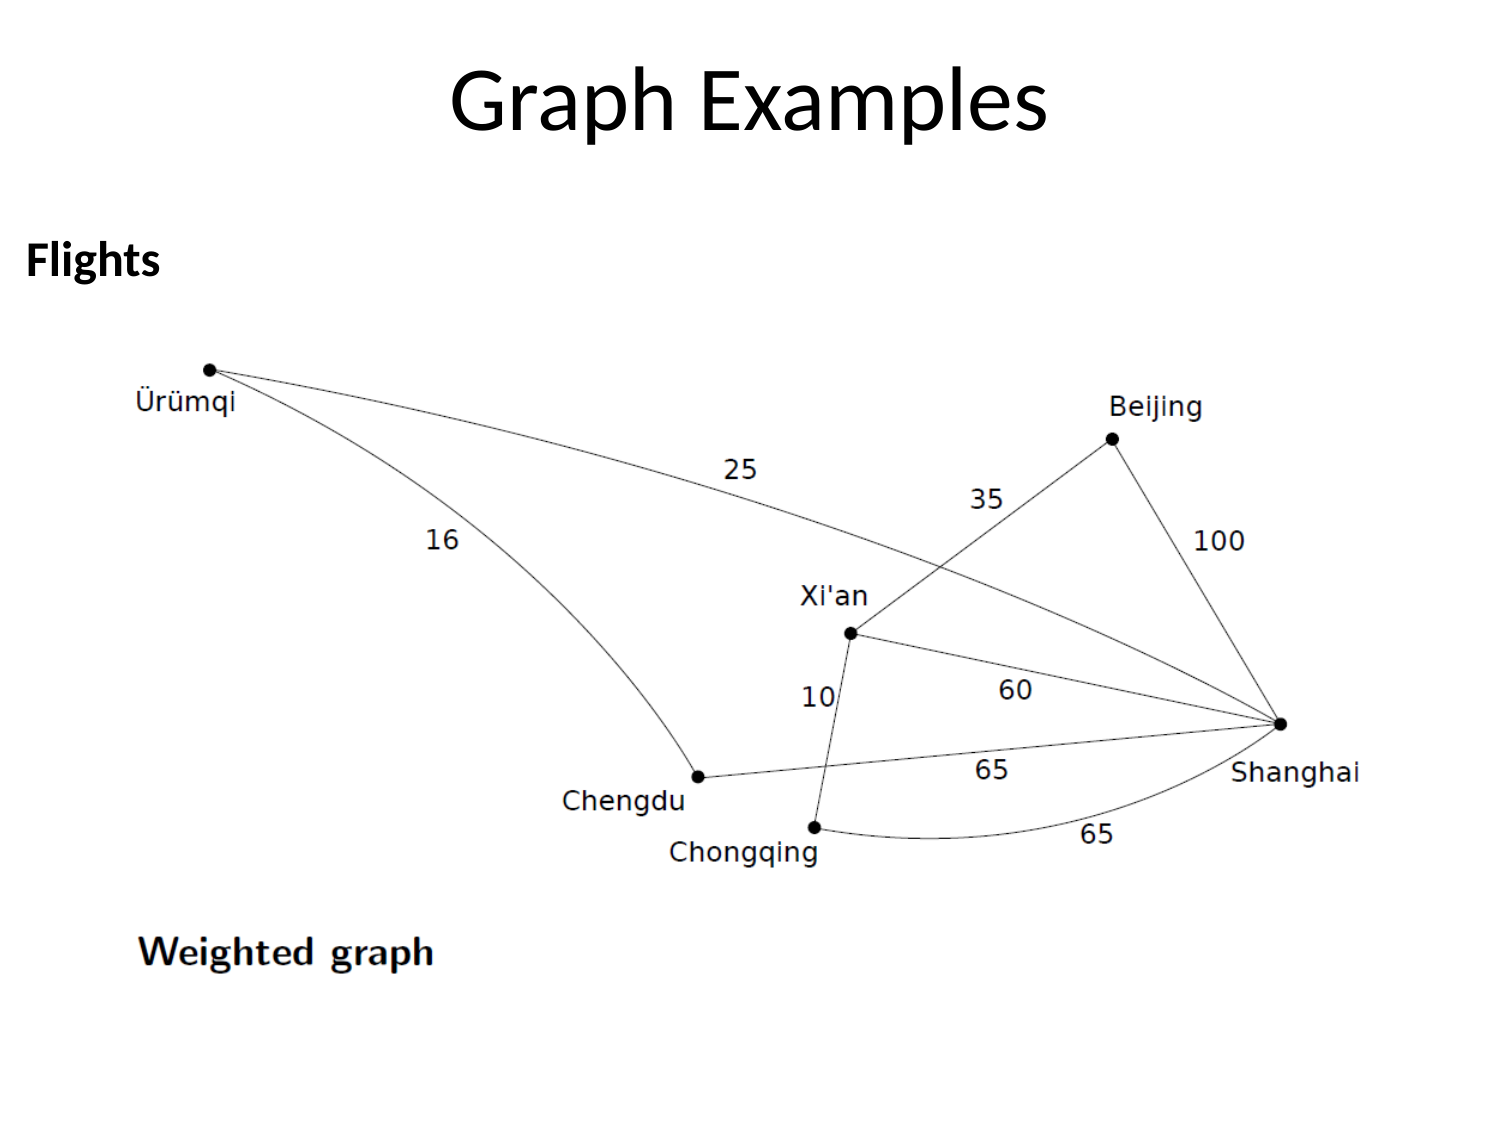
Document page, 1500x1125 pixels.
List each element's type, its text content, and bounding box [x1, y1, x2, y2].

title Graph Examples [0, 0, 1500, 188]
text_box Flights [0, 218, 1500, 294]
picture [74, 304, 1371, 981]
